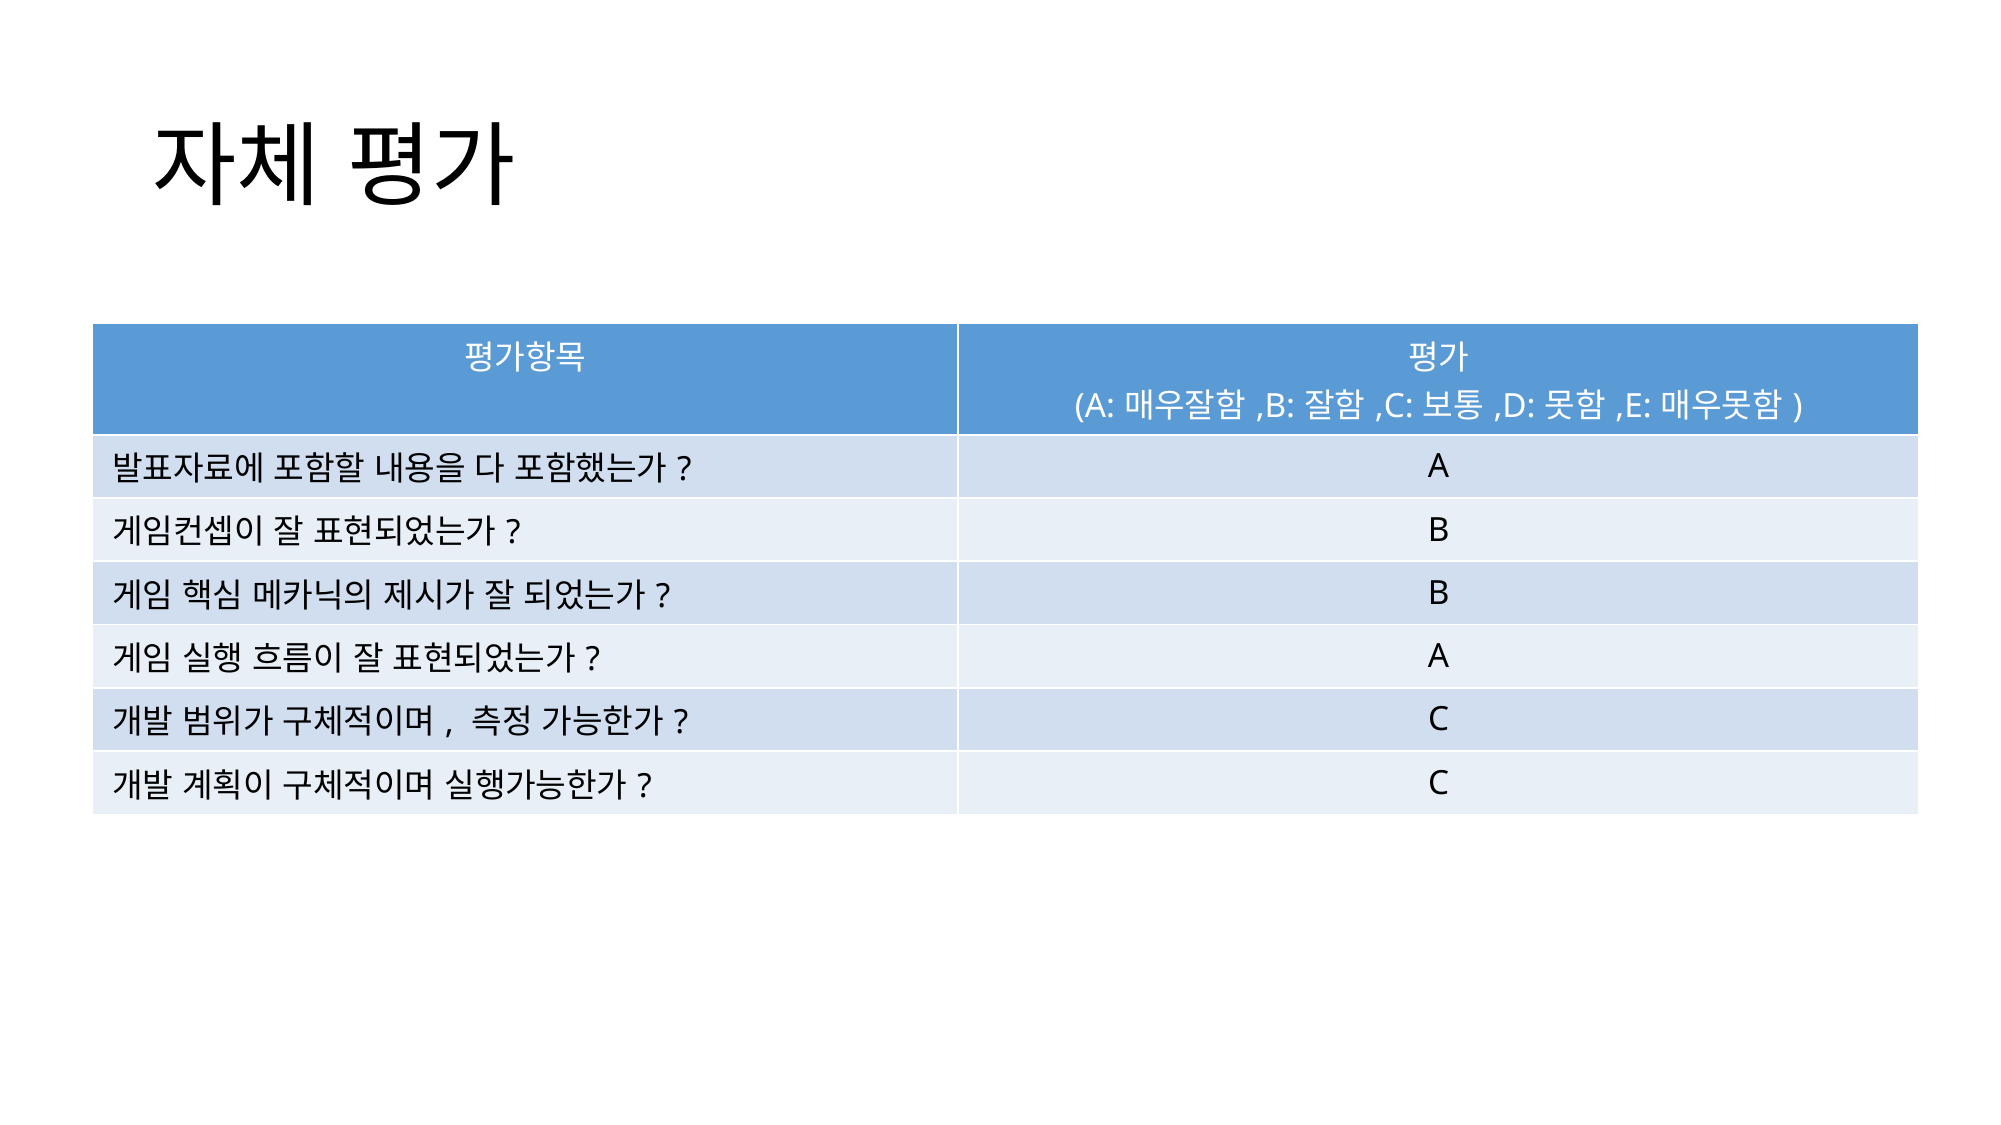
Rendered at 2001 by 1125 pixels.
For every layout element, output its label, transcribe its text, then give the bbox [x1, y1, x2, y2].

table_cell 게임컨셉이 잘 표현되었는가? [93, 499, 957, 560]
table_cell 게임 핵심 메카닉의 제시가 잘 되었는가? [93, 562, 957, 624]
table_cell 발표자료에 포함할 내용을 다 포함했는가? [93, 436, 957, 497]
table_cell 개발 범위가 구체적이며, 측정 가능한가? [93, 689, 957, 750]
title 자체 평가 [137, 59, 1863, 278]
table_cell 개발 계획이 구체적이며 실행가능한가? [93, 752, 957, 814]
table_cell A [959, 625, 1918, 687]
table_cell B [959, 499, 1918, 560]
table_cell C [959, 752, 1918, 814]
table_header 평가 (A:매우잘함,B:잘함,C:보통,D:못함,E:매우못함) [959, 324, 1918, 434]
table_header 평가항목 [93, 324, 957, 434]
table_cell 게임 실행 흐름이 잘 표현되었는가? [93, 625, 957, 687]
table_cell B [959, 562, 1918, 624]
table_cell C [959, 689, 1918, 750]
table_cell A [959, 436, 1918, 497]
